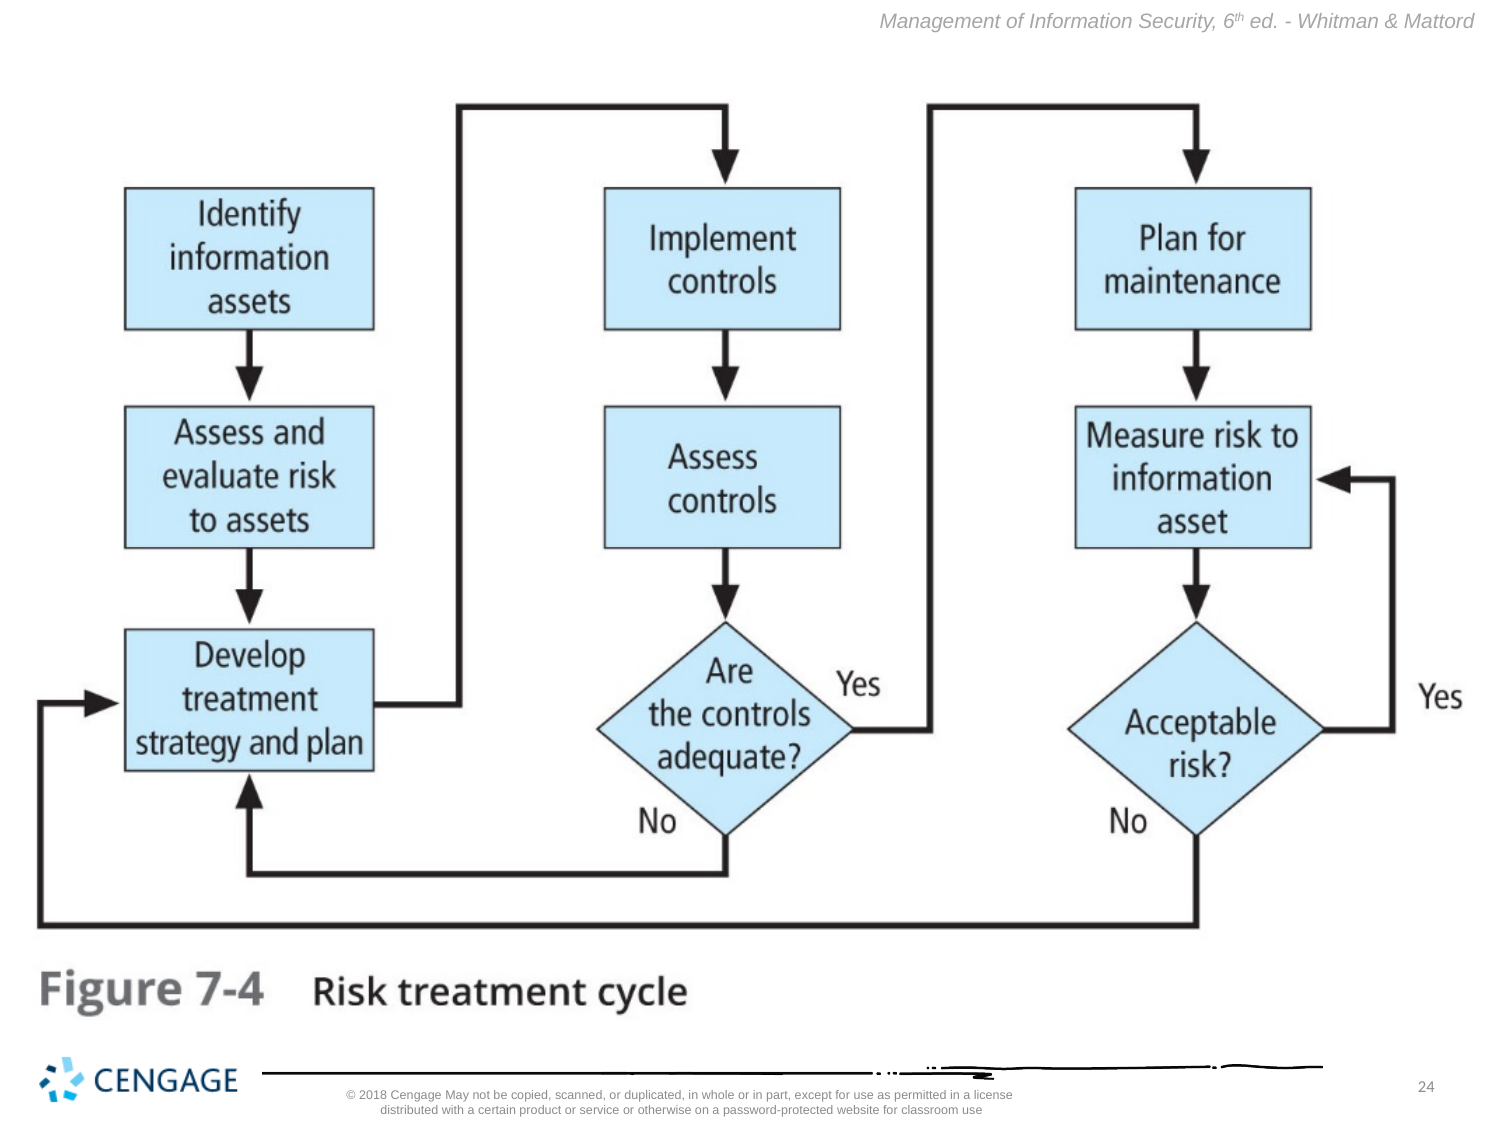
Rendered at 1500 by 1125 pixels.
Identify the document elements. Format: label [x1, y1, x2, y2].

picture [19, 1043, 250, 1115]
picture [33, 99, 1467, 1021]
picture [262, 1064, 1323, 1080]
